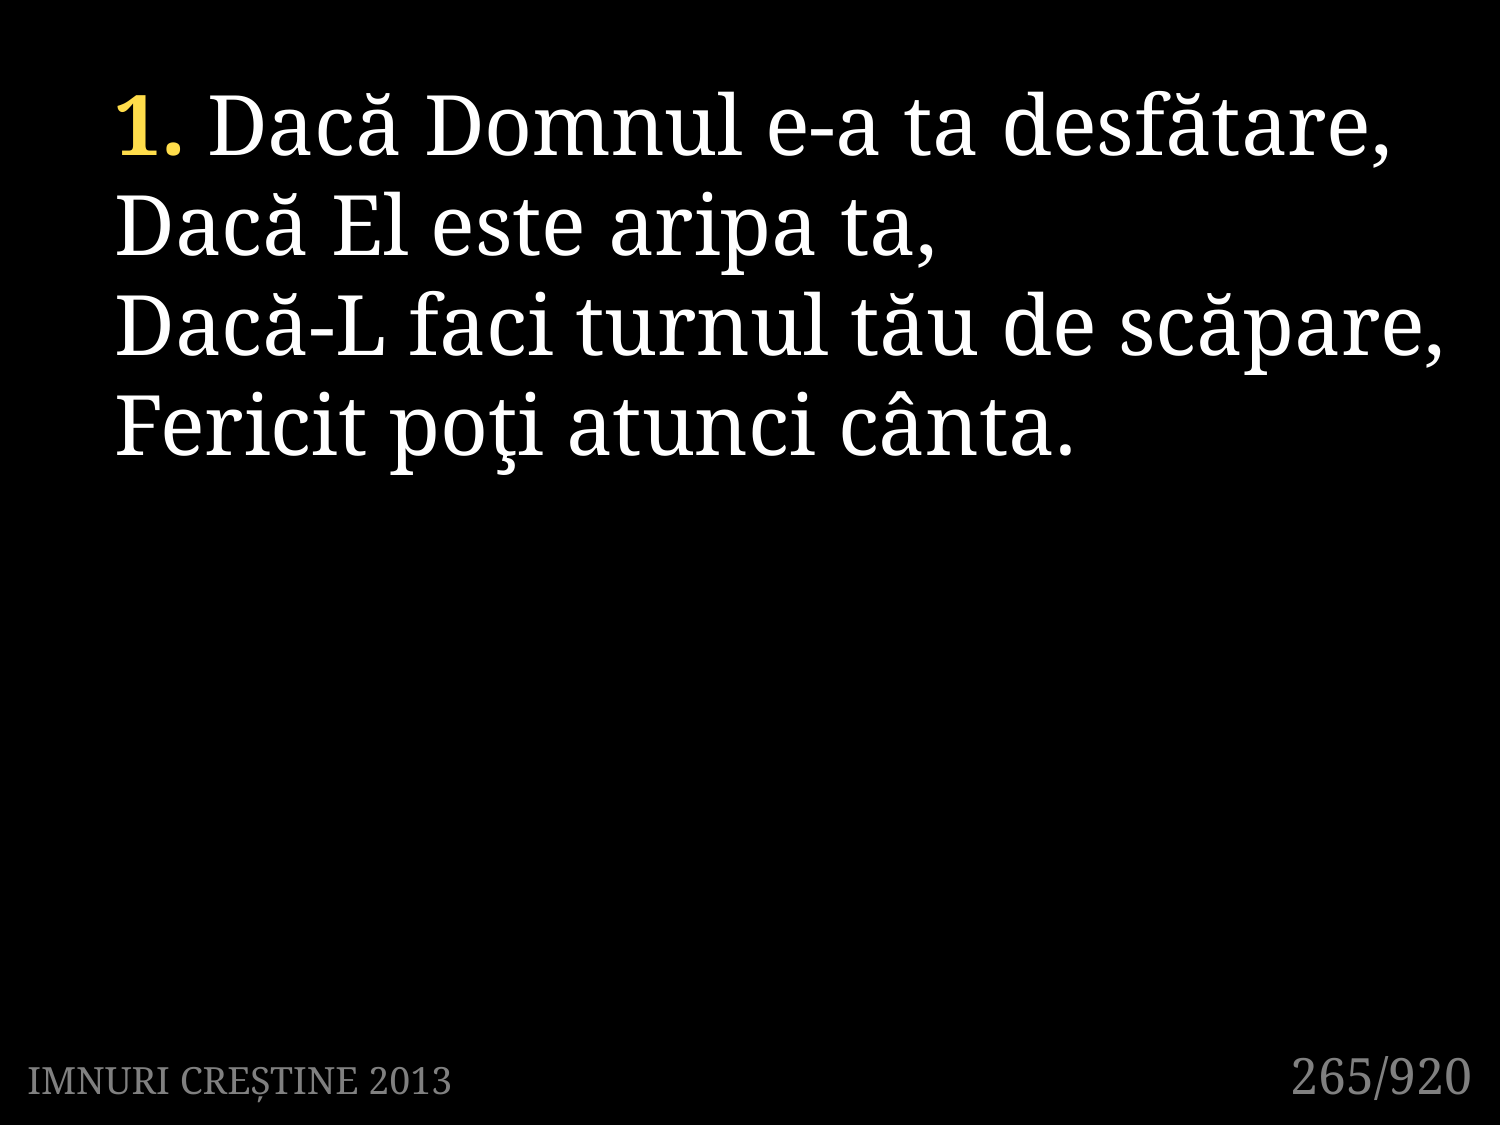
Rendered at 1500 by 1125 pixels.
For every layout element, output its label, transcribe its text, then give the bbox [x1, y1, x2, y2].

text_box 265/920 [637, 1037, 1488, 1113]
text_box 1. Dacă Domnul e-a ta desfătare, Dacă El este aripa ta, Dacă-L faci turnul tău de scăpare, Fericit poţi atunci cânta. [99, 64, 1500, 480]
text_box IMNURI CREȘTINE 2013 [12, 1049, 637, 1110]
